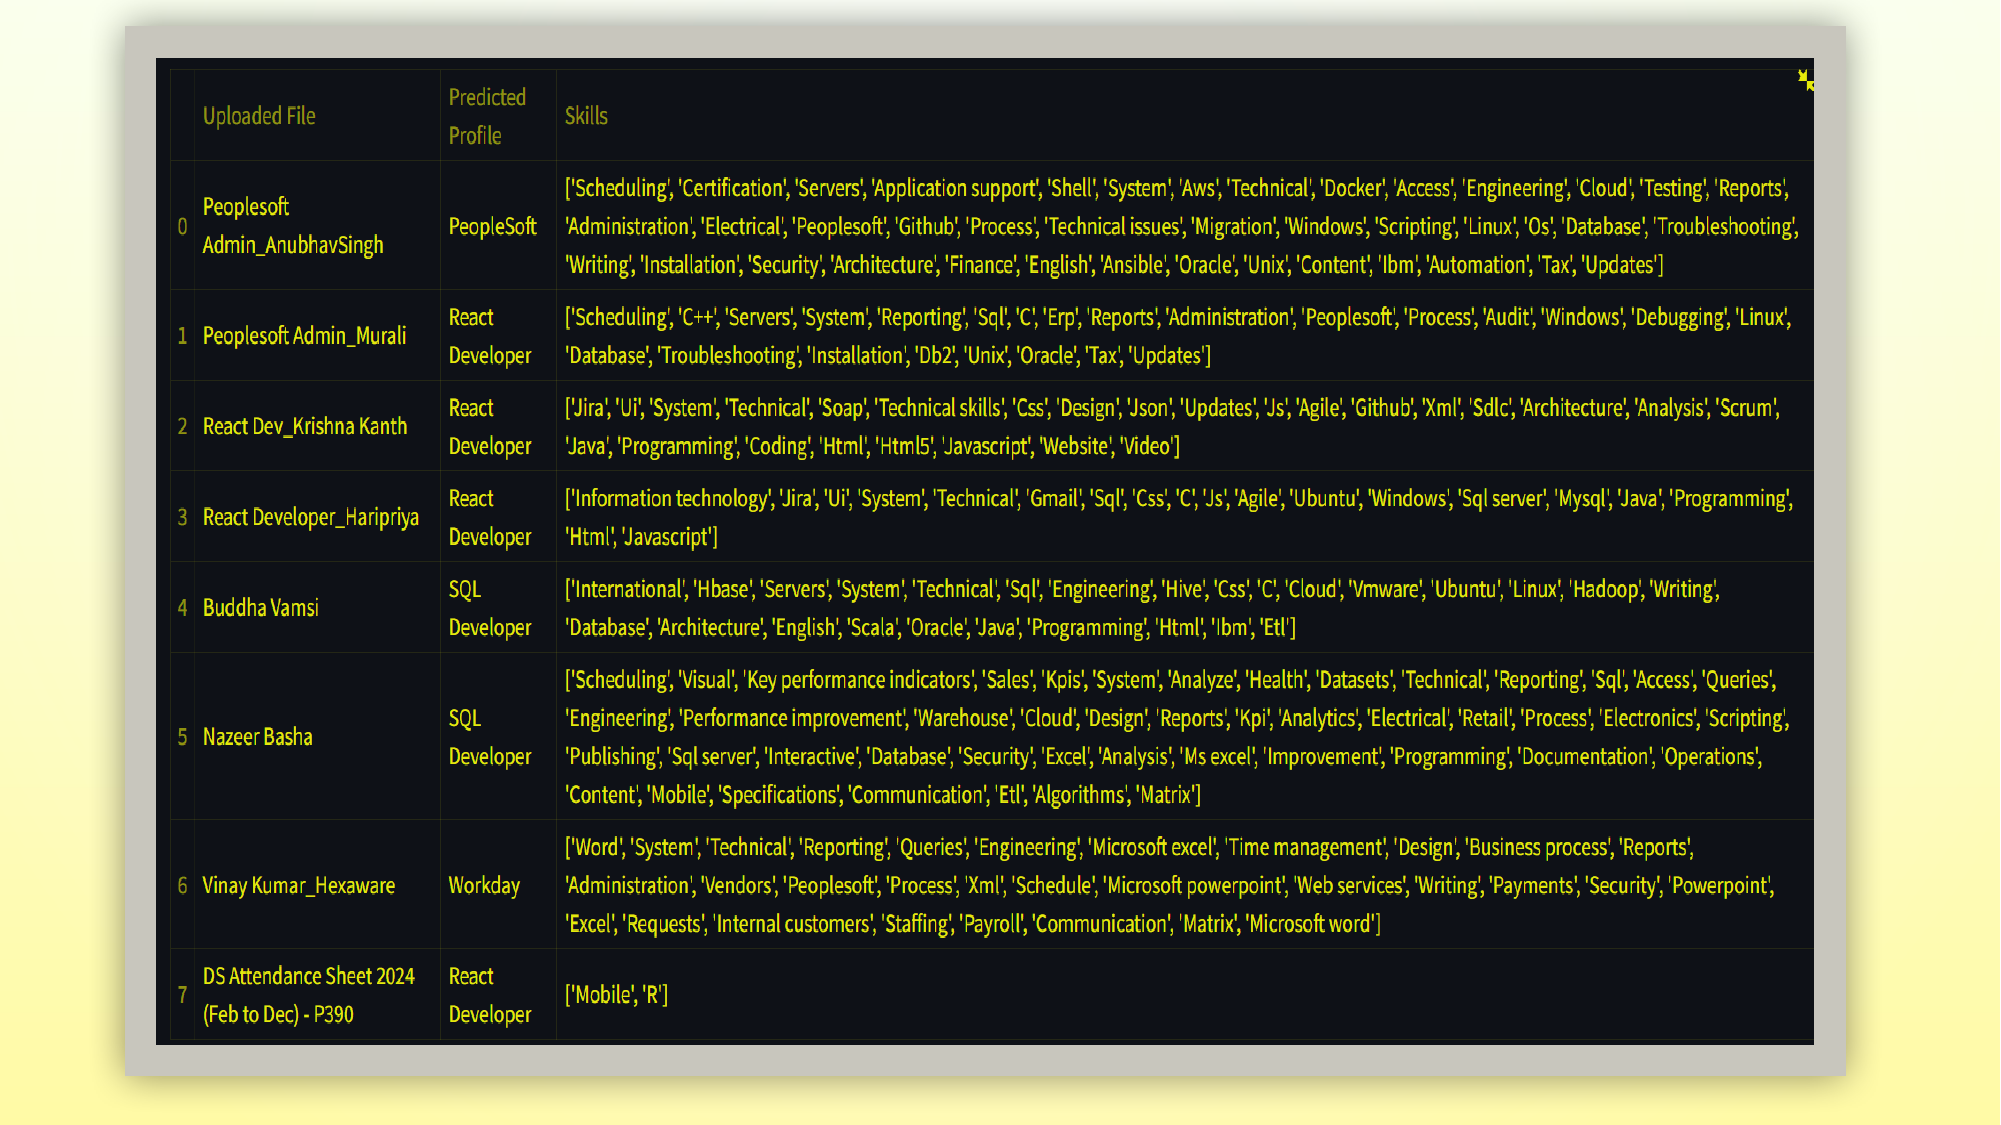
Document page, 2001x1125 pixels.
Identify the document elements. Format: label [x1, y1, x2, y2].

picture [156, 57, 1815, 1045]
